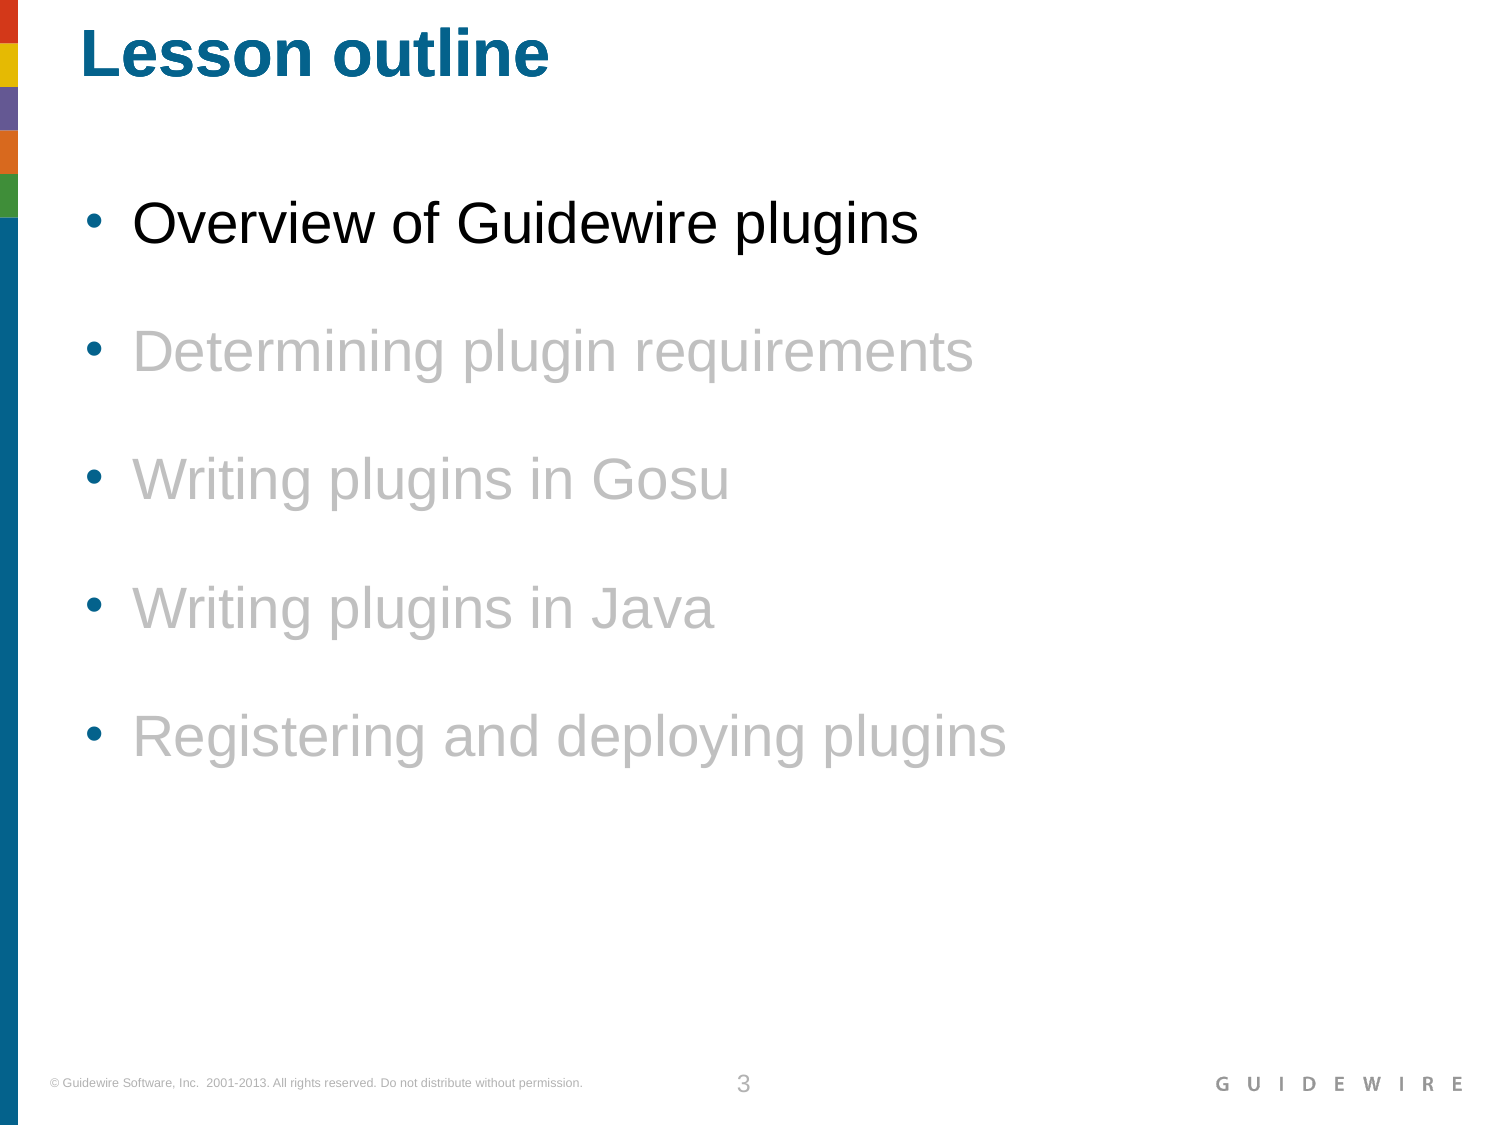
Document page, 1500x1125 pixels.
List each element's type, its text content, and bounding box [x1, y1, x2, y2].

picture [1215, 1073, 1480, 1096]
list Overview of Guidewire plugins Determining plugin requirements Writing plugins in Gosu Writing plugins in Java Registering and deploying plugins [85, 149, 1450, 1050]
